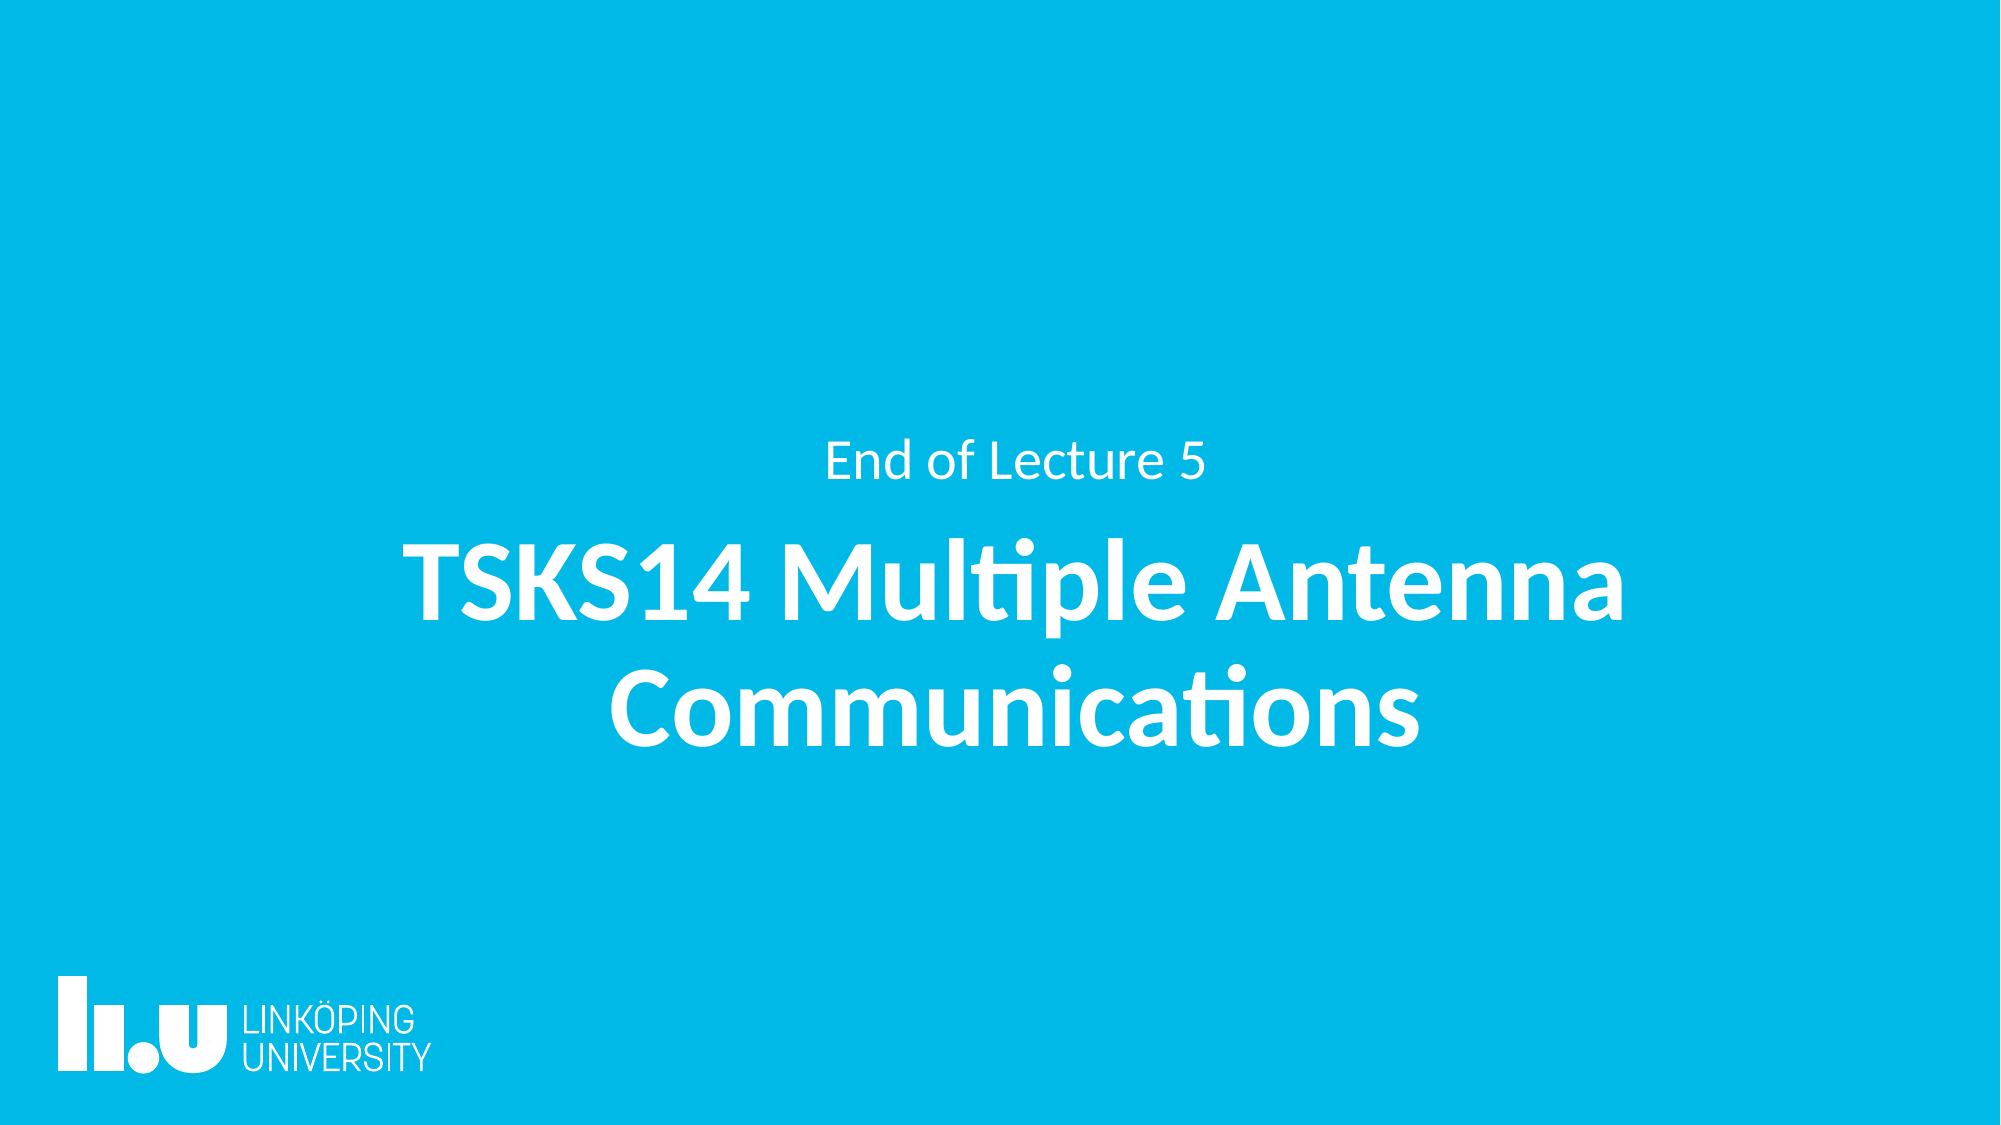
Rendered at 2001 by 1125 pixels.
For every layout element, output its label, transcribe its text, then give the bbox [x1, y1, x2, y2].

picture [1228, 665, 1245, 681]
picture [1254, 689, 1309, 746]
picture [994, 689, 1042, 745]
picture [1379, 689, 1418, 746]
picture [1054, 665, 1071, 681]
picture [675, 689, 730, 746]
picture [930, 690, 978, 746]
picture [1130, 689, 1176, 746]
picture [1081, 689, 1123, 746]
list TSKS14 Multiple Antenna Communications [288, 511, 1744, 652]
picture [1184, 673, 1243, 746]
picture [1056, 690, 1069, 745]
picture [612, 670, 668, 746]
list End of Lecture 5 [288, 297, 1744, 500]
picture [741, 689, 821, 745]
picture [1321, 689, 1369, 745]
picture [836, 689, 916, 745]
